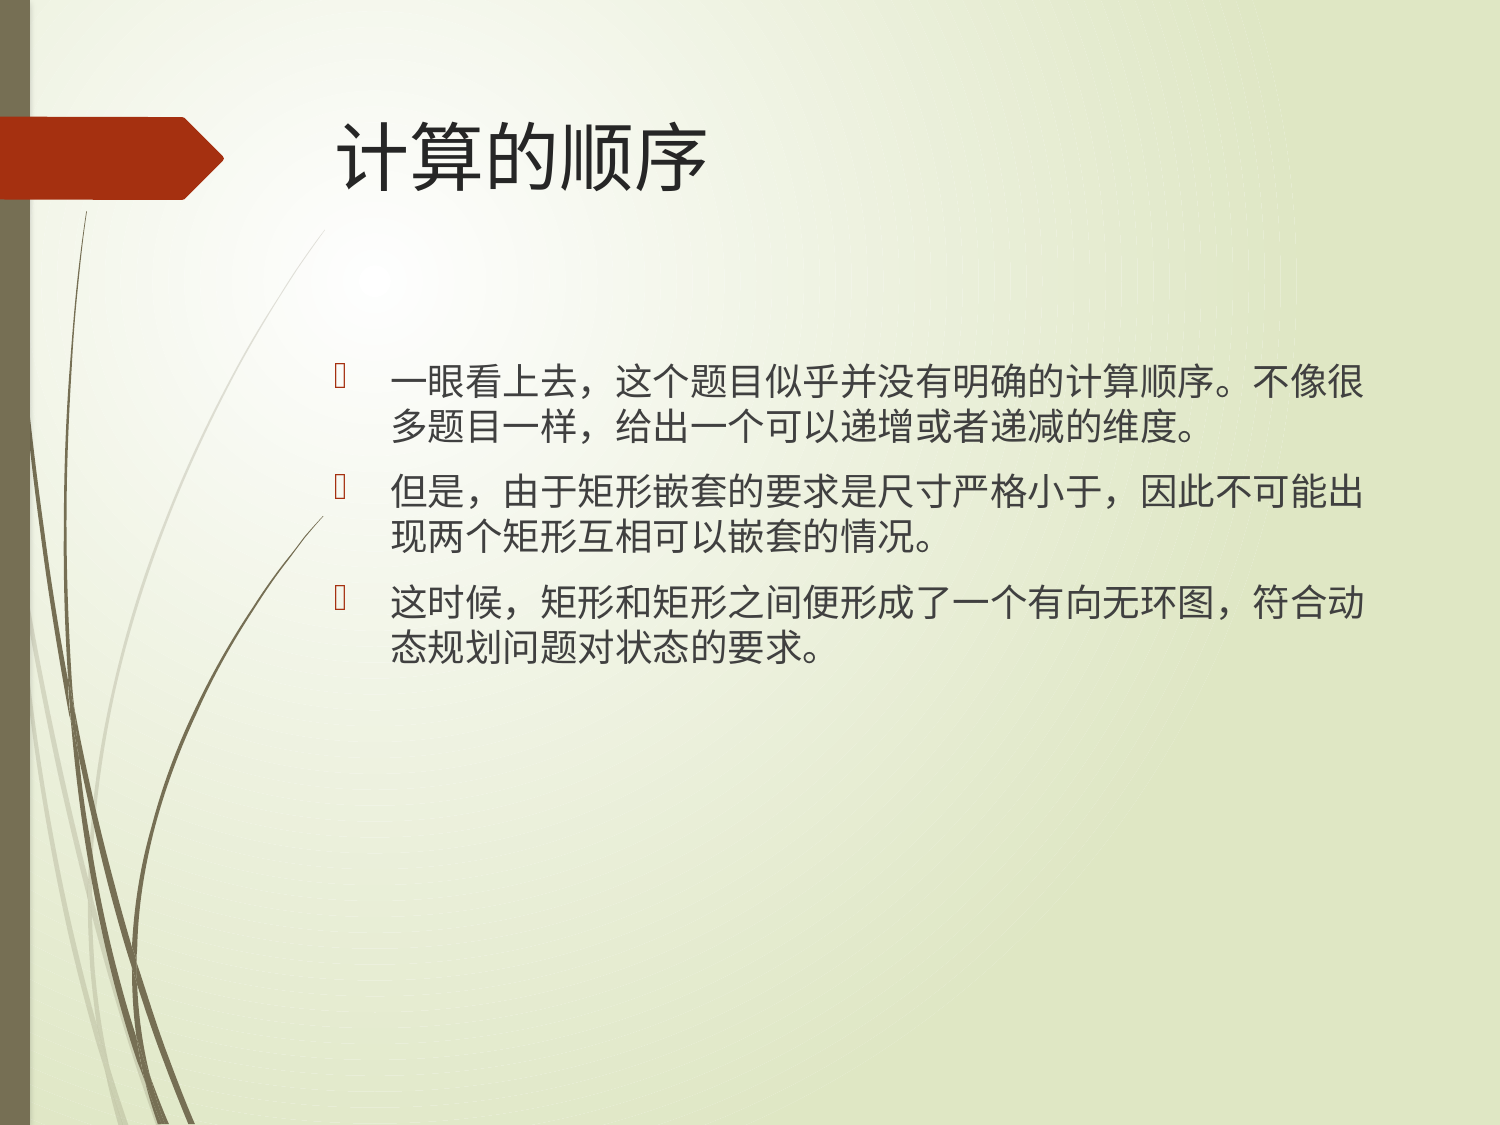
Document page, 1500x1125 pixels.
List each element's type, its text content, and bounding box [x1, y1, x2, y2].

title 计算的顺序 [319, 102, 1400, 313]
list 一眼看上去，这个题目似乎并没有明确的计算顺序。不像很多题目一样，给出一个可以递增或者递减的维度。 但是，由于矩形嵌套的要求是尺寸严格小于，因此不可能出现两个矩形互相可以嵌套的情况。 这时候，矩形和矩形之间便形成了一个有向无环图，符合动态规划问题对状态的要求。 [318, 350, 1400, 970]
